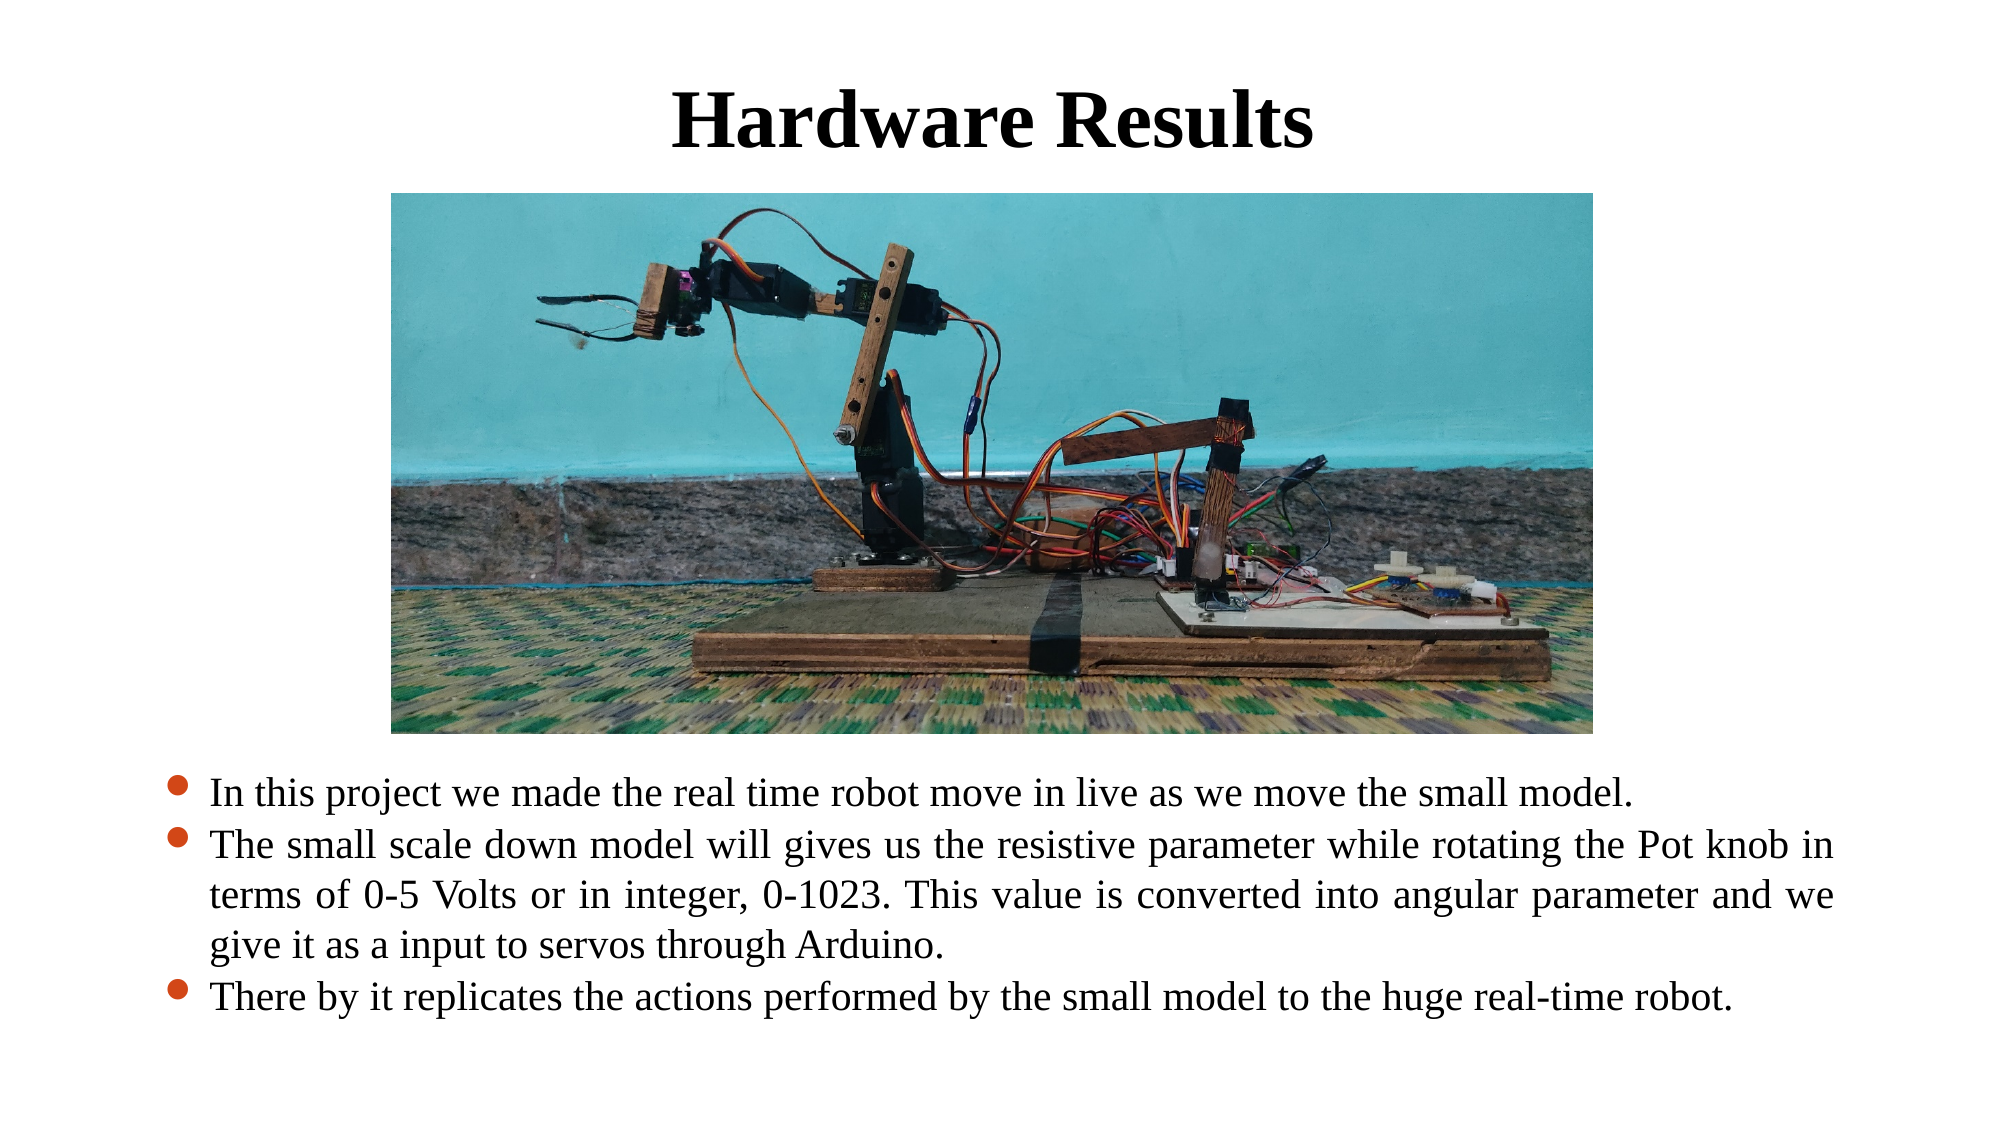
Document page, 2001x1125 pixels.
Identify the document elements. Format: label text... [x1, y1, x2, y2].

text_box In this project we made the real time robot move in live as we move the small model. The small scale down model will gives us the resistive parameter while rotating the Pot knob in terms of 0-5 Volts or in integer, 0-1023. This value is converted into angular parameter and we give it as a input to servos through Arduino. There by it replicates the actions performed by the small model to the huge real-time robot. [162, 762, 1837, 1072]
title Hardware Results [109, 17, 1875, 208]
picture [391, 193, 1593, 734]
